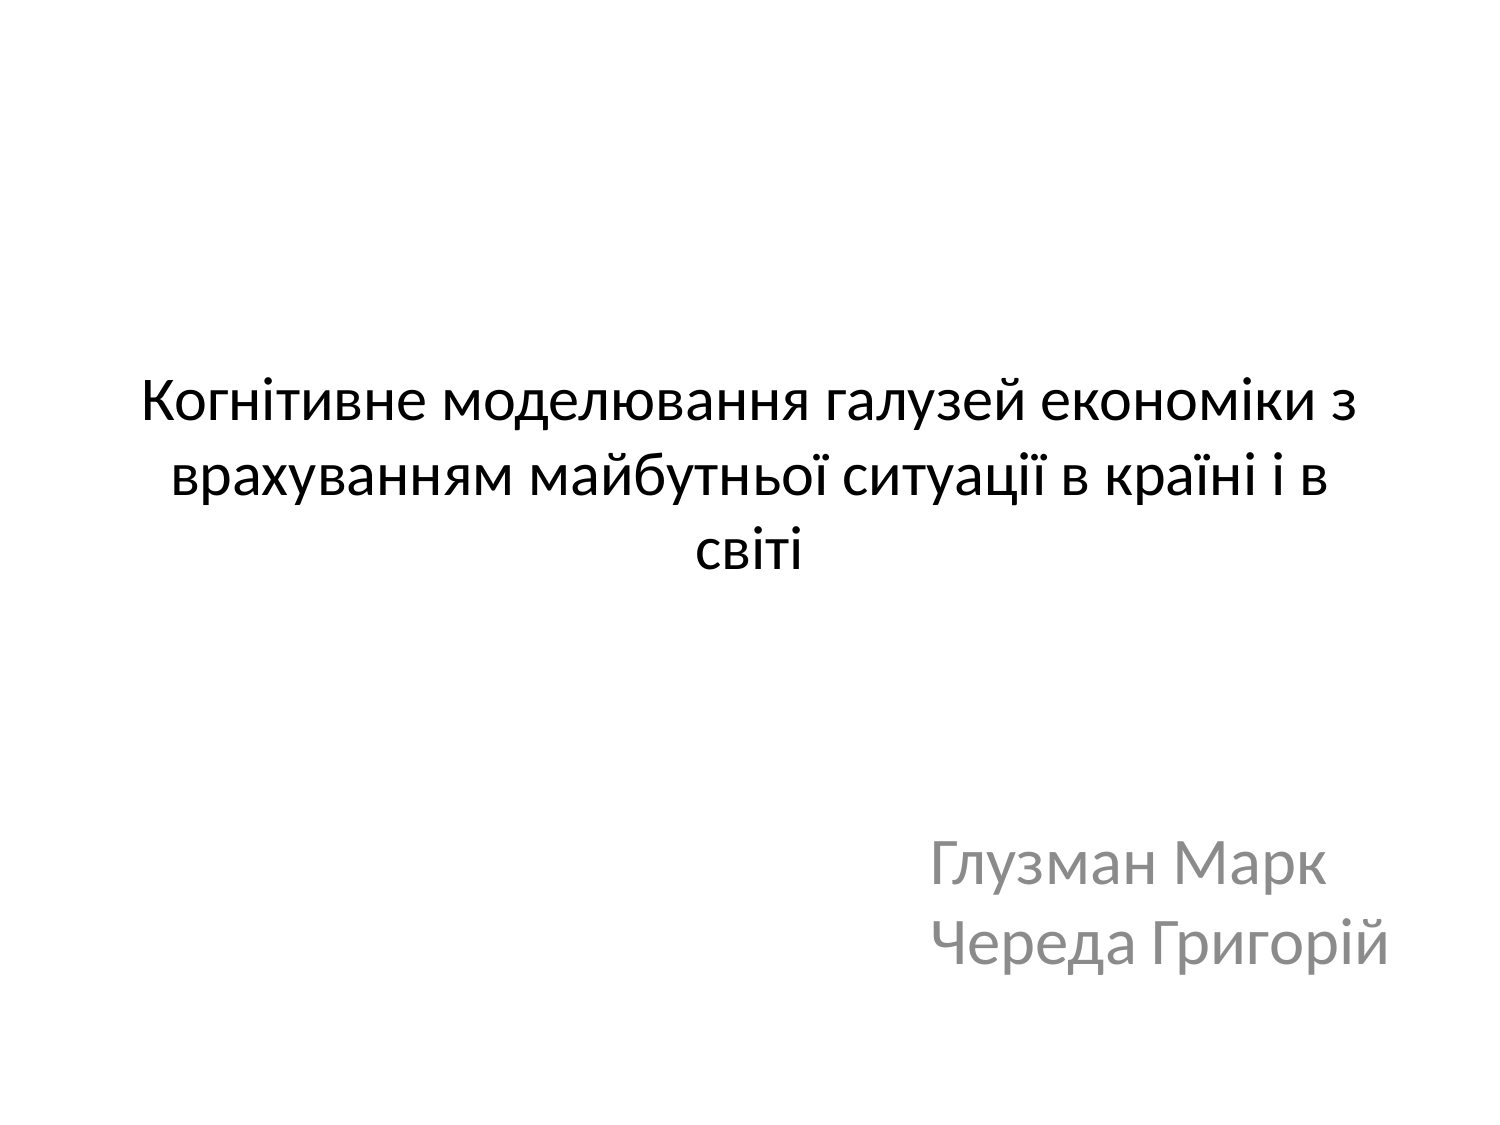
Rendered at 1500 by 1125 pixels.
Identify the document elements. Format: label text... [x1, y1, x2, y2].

subtitle Глузман Марк Череда Григорій [915, 810, 1459, 1000]
title Когнітивне моделювання галузей економіки з врахуванням майбутньої ситуації в країні і в світі [112, 349, 1388, 591]
